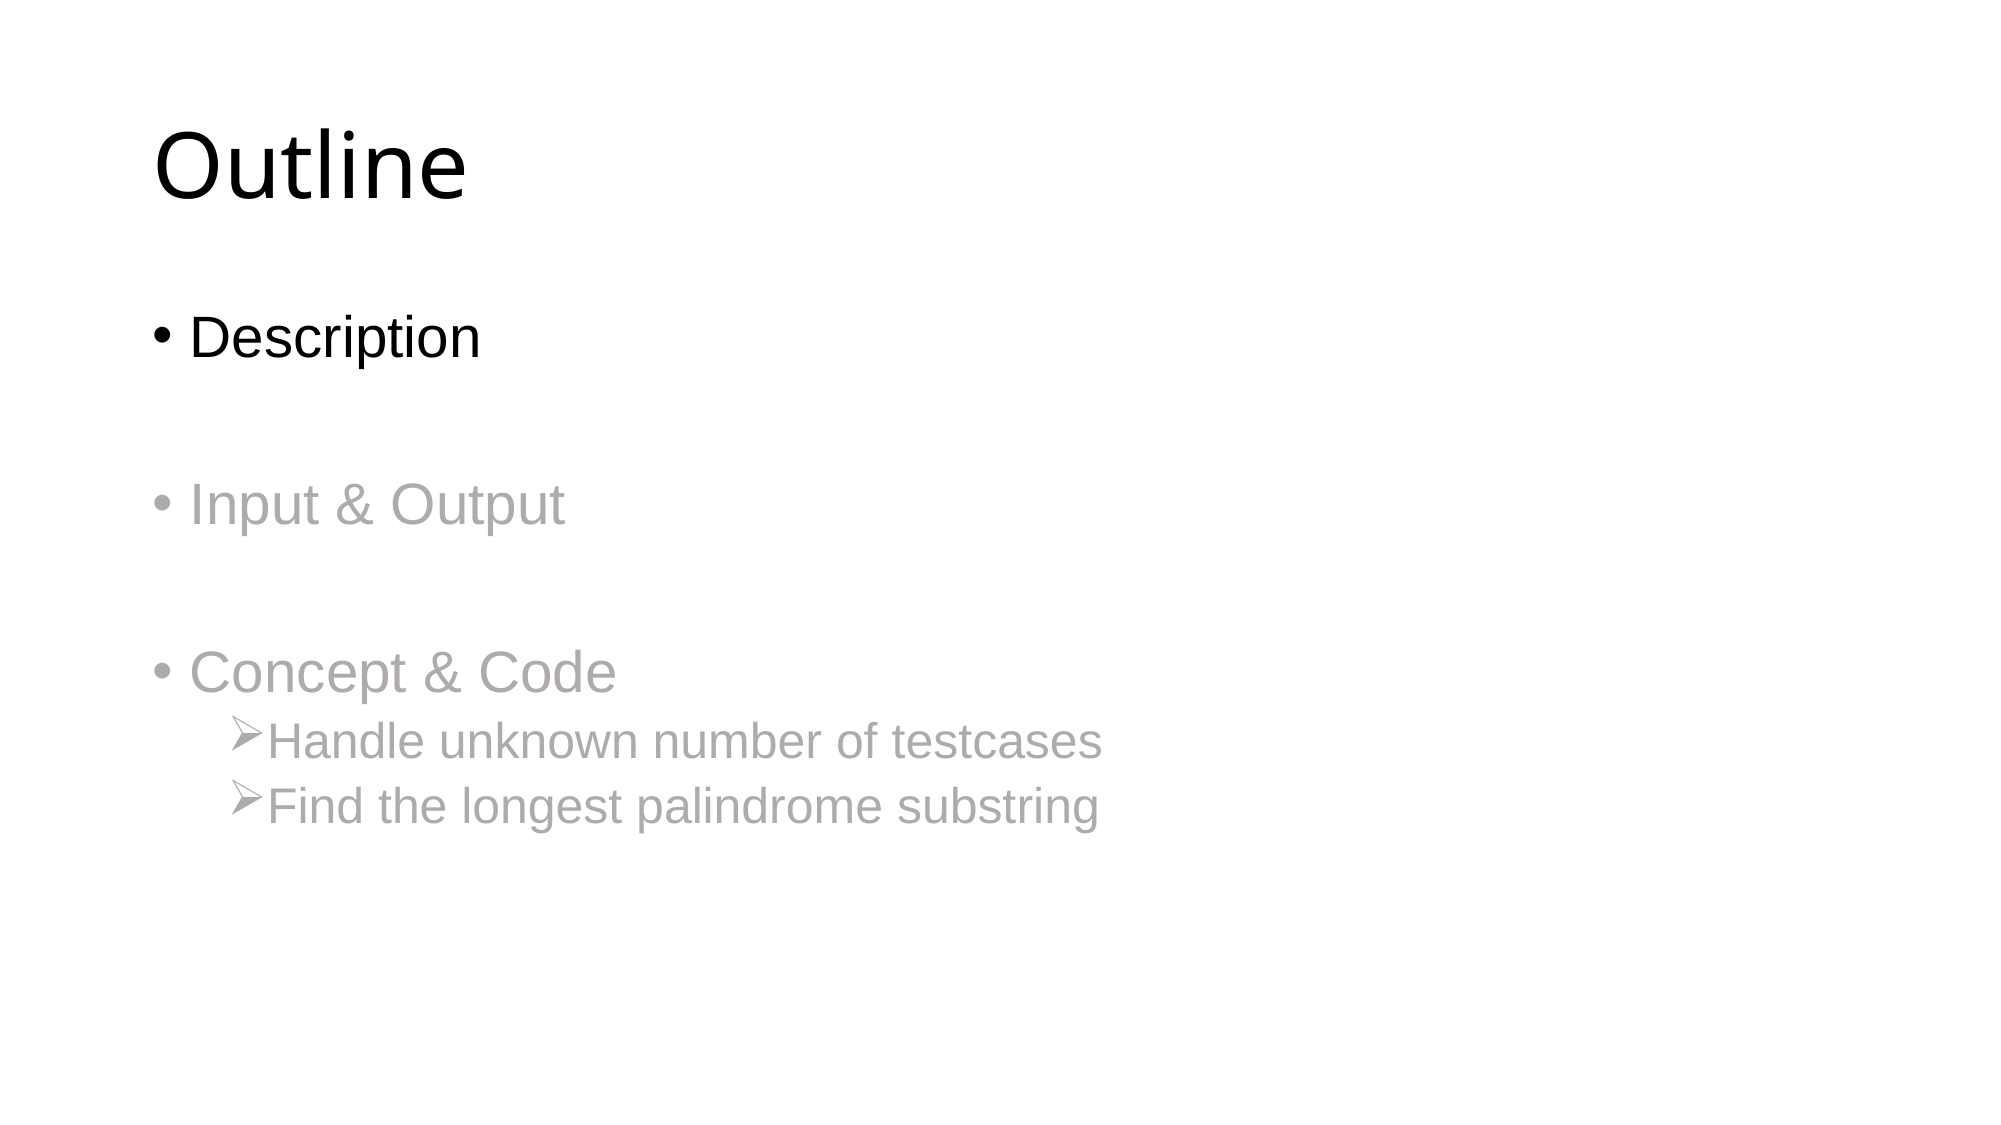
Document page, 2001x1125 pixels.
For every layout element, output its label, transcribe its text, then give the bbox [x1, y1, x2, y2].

list Description Input & Output Concept & Code Handle unknown number of testcases Find the longest palindrome substring [137, 299, 1863, 1014]
title Outline [137, 59, 1863, 278]
